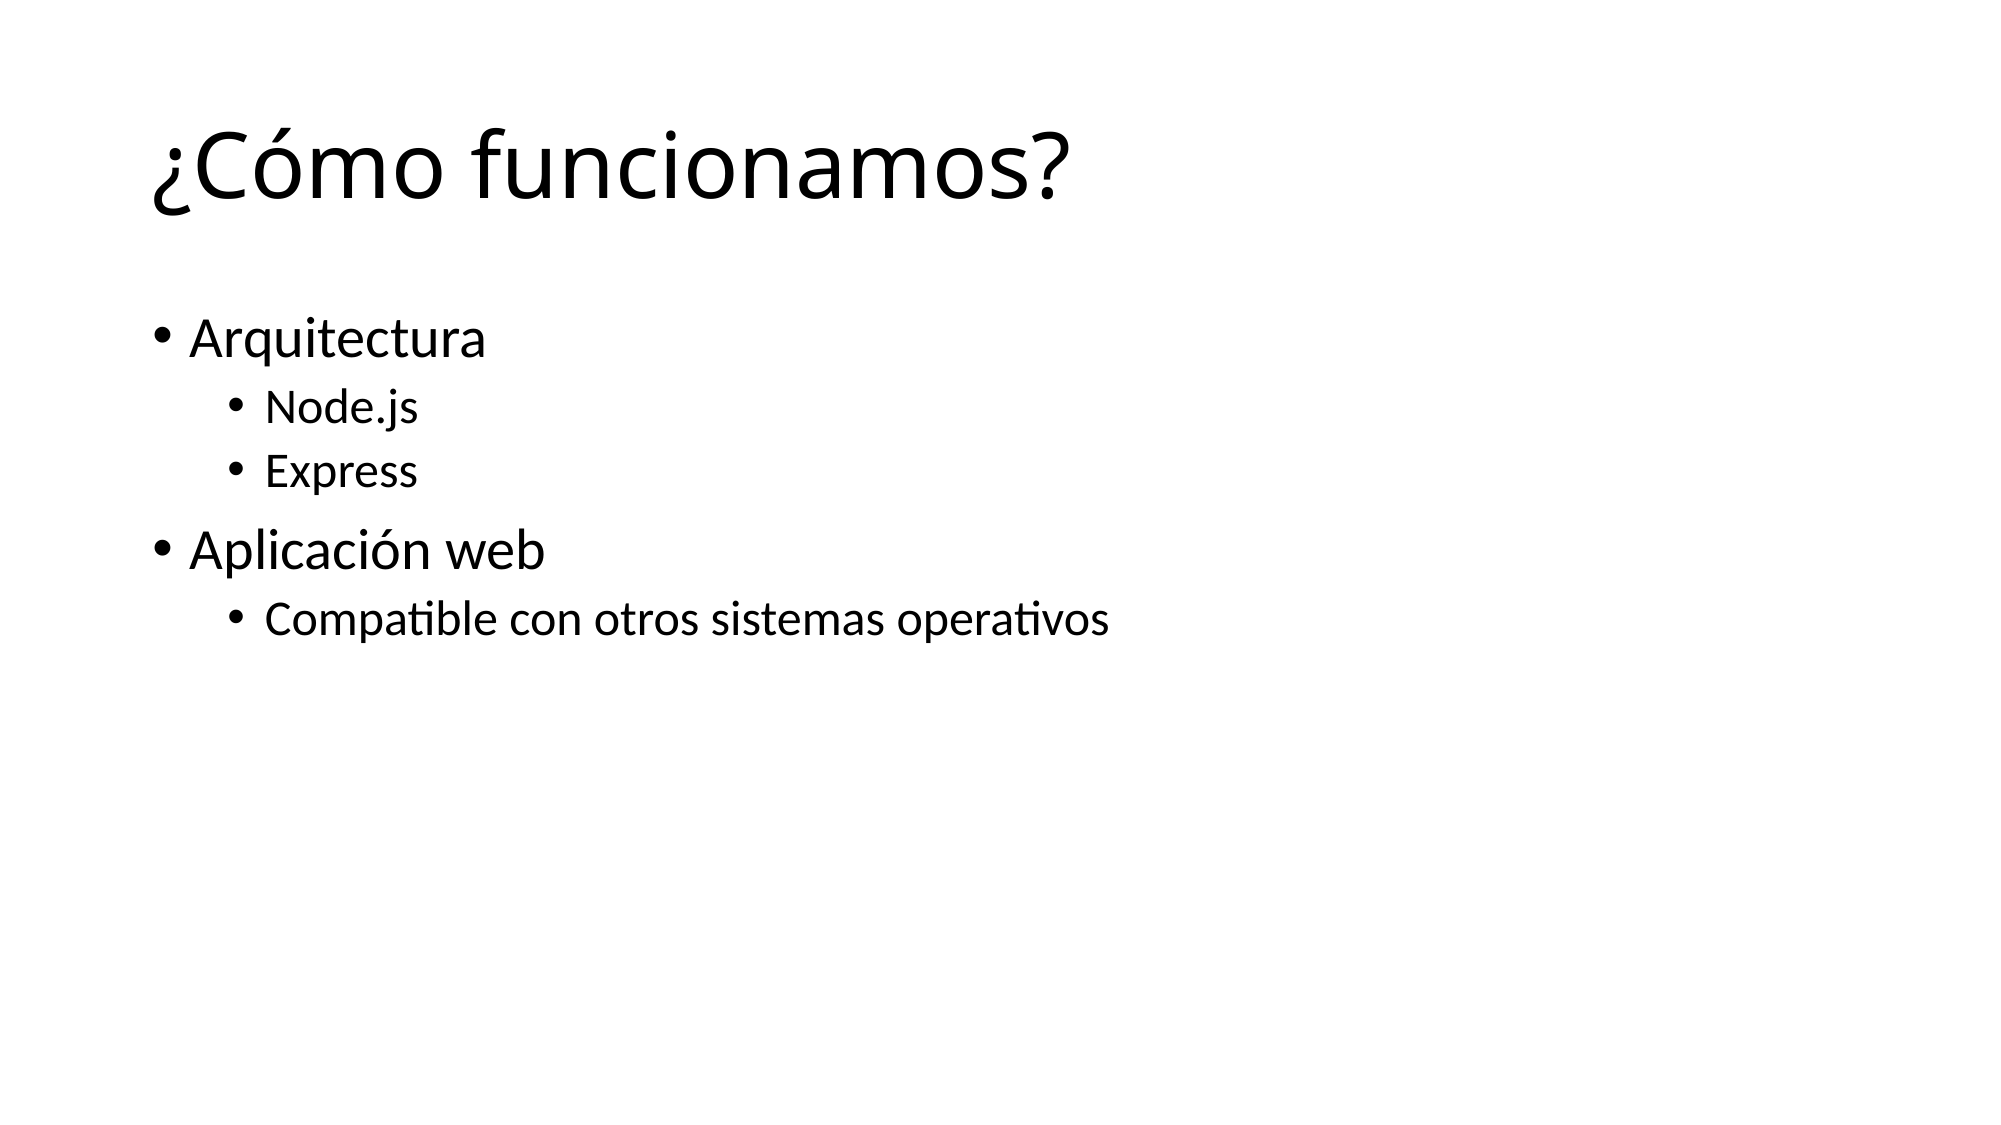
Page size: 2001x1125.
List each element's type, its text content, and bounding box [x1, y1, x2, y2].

title ¿Cómo funcionamos? [137, 59, 1863, 278]
list Arquitectura Node.js Express Aplicación web Compatible con otros sistemas operativos [137, 299, 1863, 1014]
